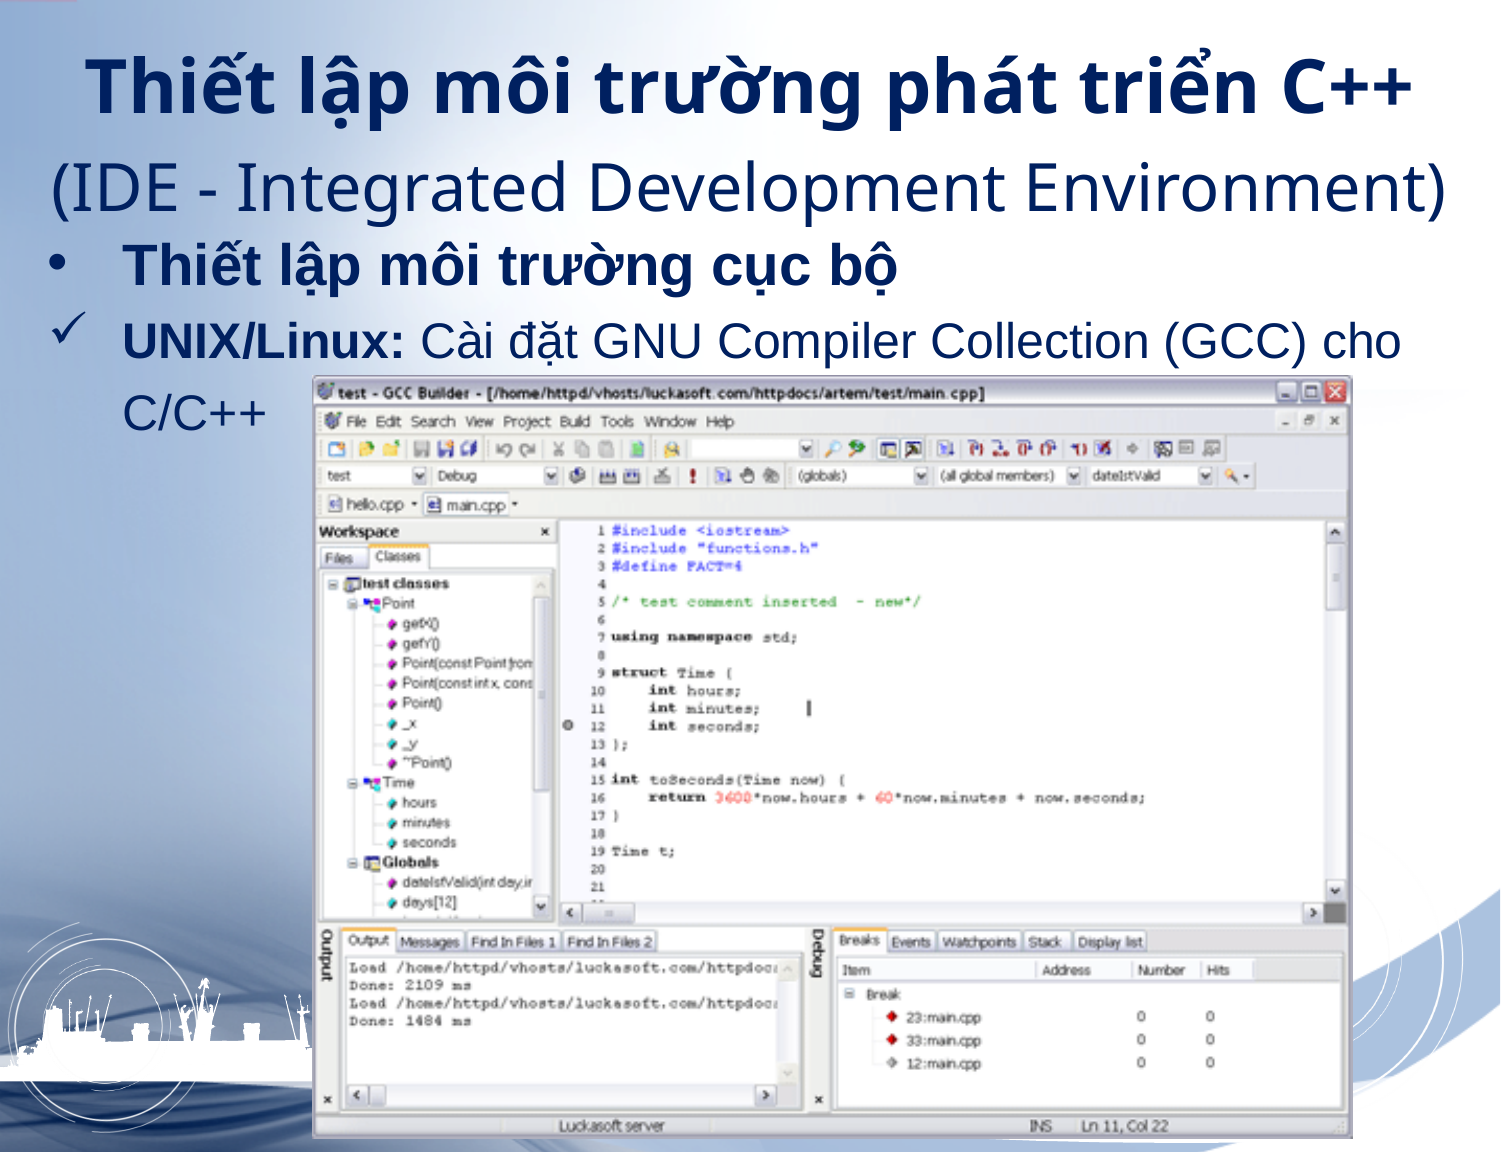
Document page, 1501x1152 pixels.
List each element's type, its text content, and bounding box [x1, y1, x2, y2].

text_box Thiết lập môi trường phát triển C++ (IDE - Integrated Development Environment) [28, 13, 1472, 232]
text_box Thiết lập môi trường cục bộ UNIX/Linux: Cài đặt GNU Compiler Collection (GCC) cho C/C++ [33, 205, 1471, 449]
picture [0, 0, 1501, 1152]
